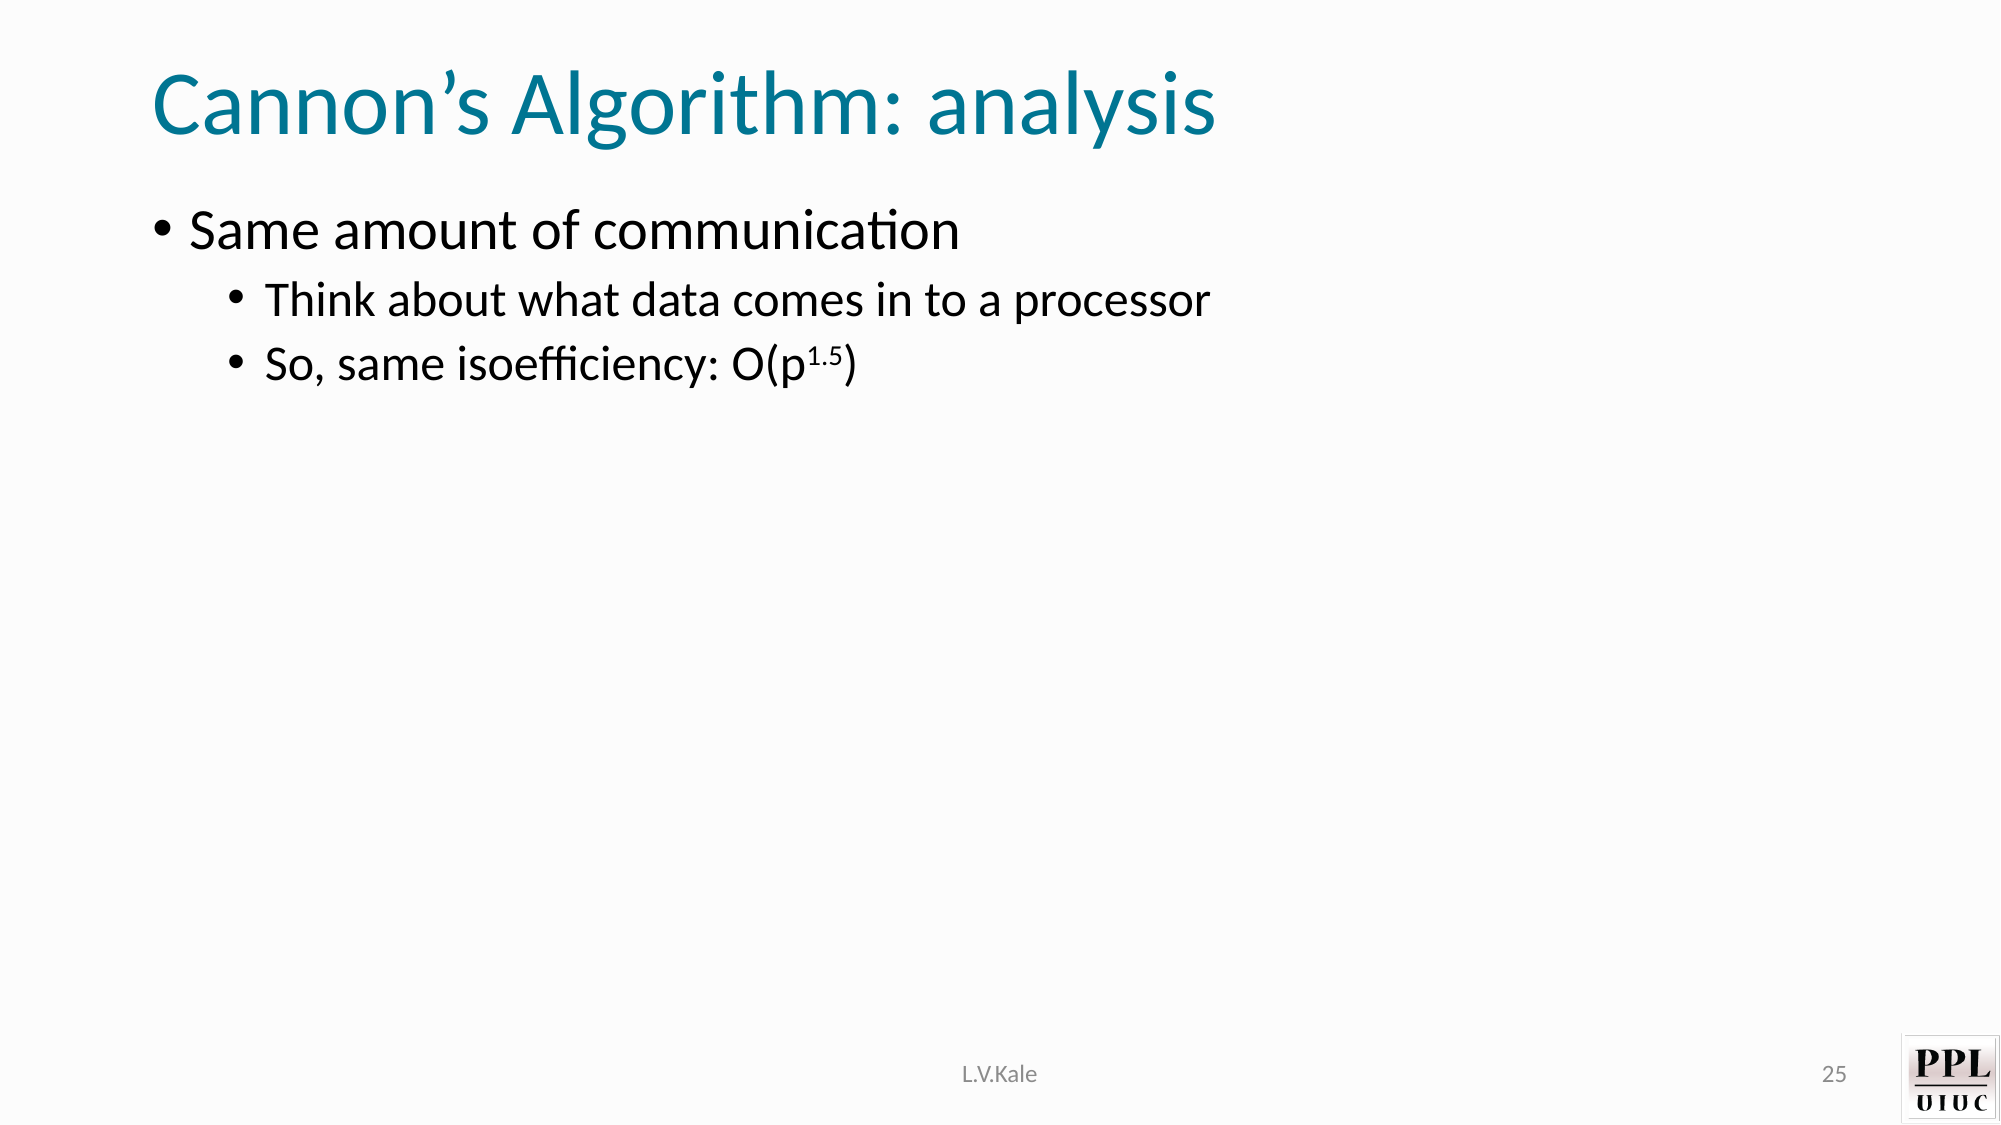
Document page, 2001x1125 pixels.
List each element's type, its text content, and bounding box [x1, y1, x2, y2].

list Same amount of communication Think about what data comes in to a processor So, same isoefficiency: O(p1.5) [137, 191, 1863, 1014]
footer L.V.Kale [662, 1042, 1338, 1103]
title Cannon’s Algorithm: analysis [137, 41, 1863, 168]
picture [1899, 1032, 2001, 1125]
slide_number 25 [1412, 1042, 1863, 1103]
